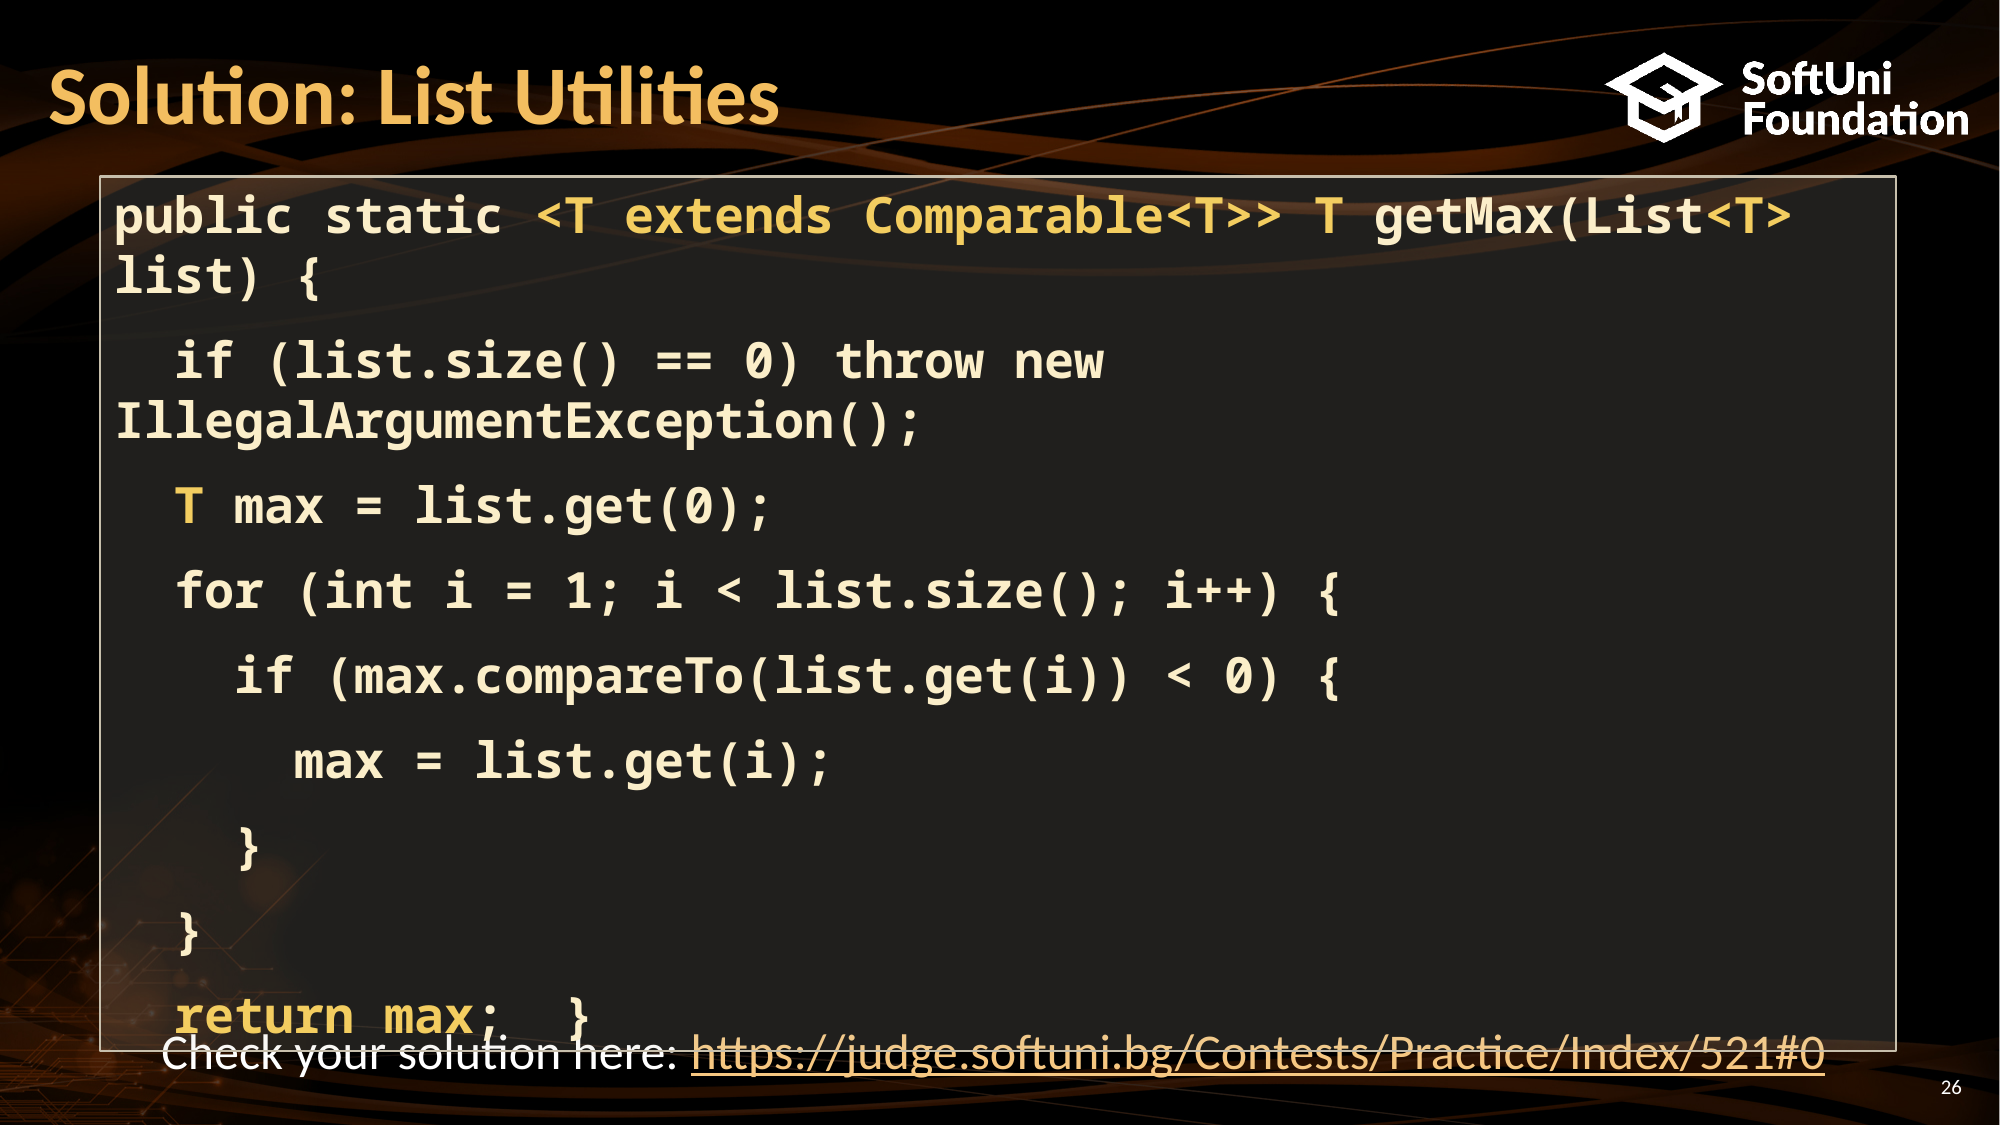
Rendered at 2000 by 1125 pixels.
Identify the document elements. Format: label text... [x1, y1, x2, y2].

text_box Check your solution here: https://judge.softuni.bg/Contests/Practice/Index/521#0 [124, 1052, 1863, 1087]
title Solution: List Utilities [30, 6, 1602, 189]
text_box public static <T extends Comparable<T>> T getMax(List<T> list) { if (list.size() == 0) throw new IllegalArgumentException(); T max = list.get(0); for (int i = 1; i < list.size(); i++) { if (max.compareTo(list.get(i)) < 0) { max = list.get(i); } } return max; } [99, 176, 1897, 1052]
picture [0, 0, 2000, 1125]
slide_number 26 [1897, 1070, 1968, 1103]
